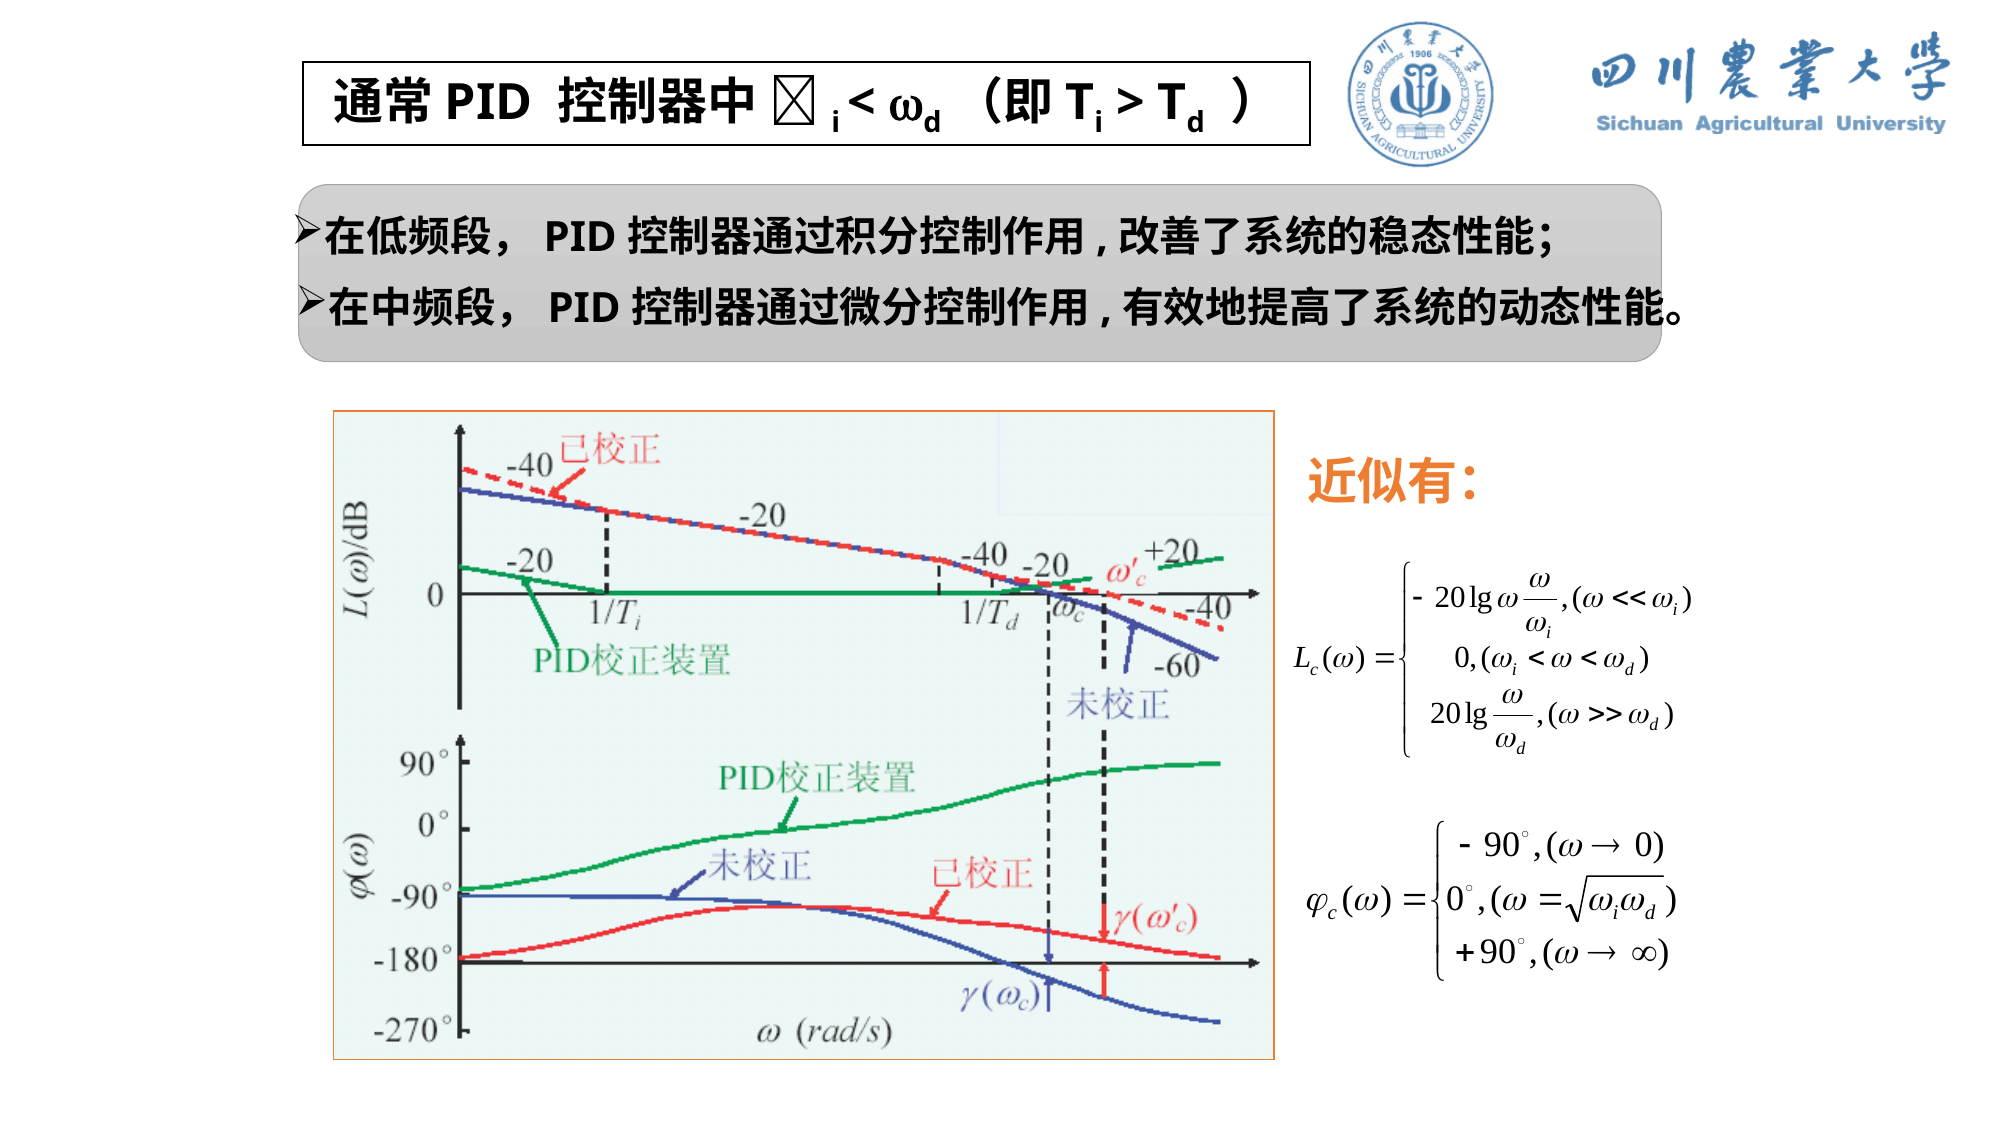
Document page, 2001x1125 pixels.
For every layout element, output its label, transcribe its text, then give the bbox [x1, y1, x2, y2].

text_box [1288, 554, 1698, 765]
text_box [1301, 814, 1684, 988]
text_box [298, 338, 1662, 363]
text_box [298, 184, 1662, 273]
text_box 在低频段，PID控制器通过积分控制作用,改善了系统的稳态性能； [276, 202, 1593, 268]
text_box 在中频段，PID控制器通过微分控制作用,有效地提高了系统的动态性能。 [280, 273, 1722, 338]
picture [334, 411, 1274, 1059]
text_box 通常PID 控制器中 i < d（即Ti > Td ） [302, 61, 1311, 146]
text_box 近似有： [1292, 442, 1523, 518]
